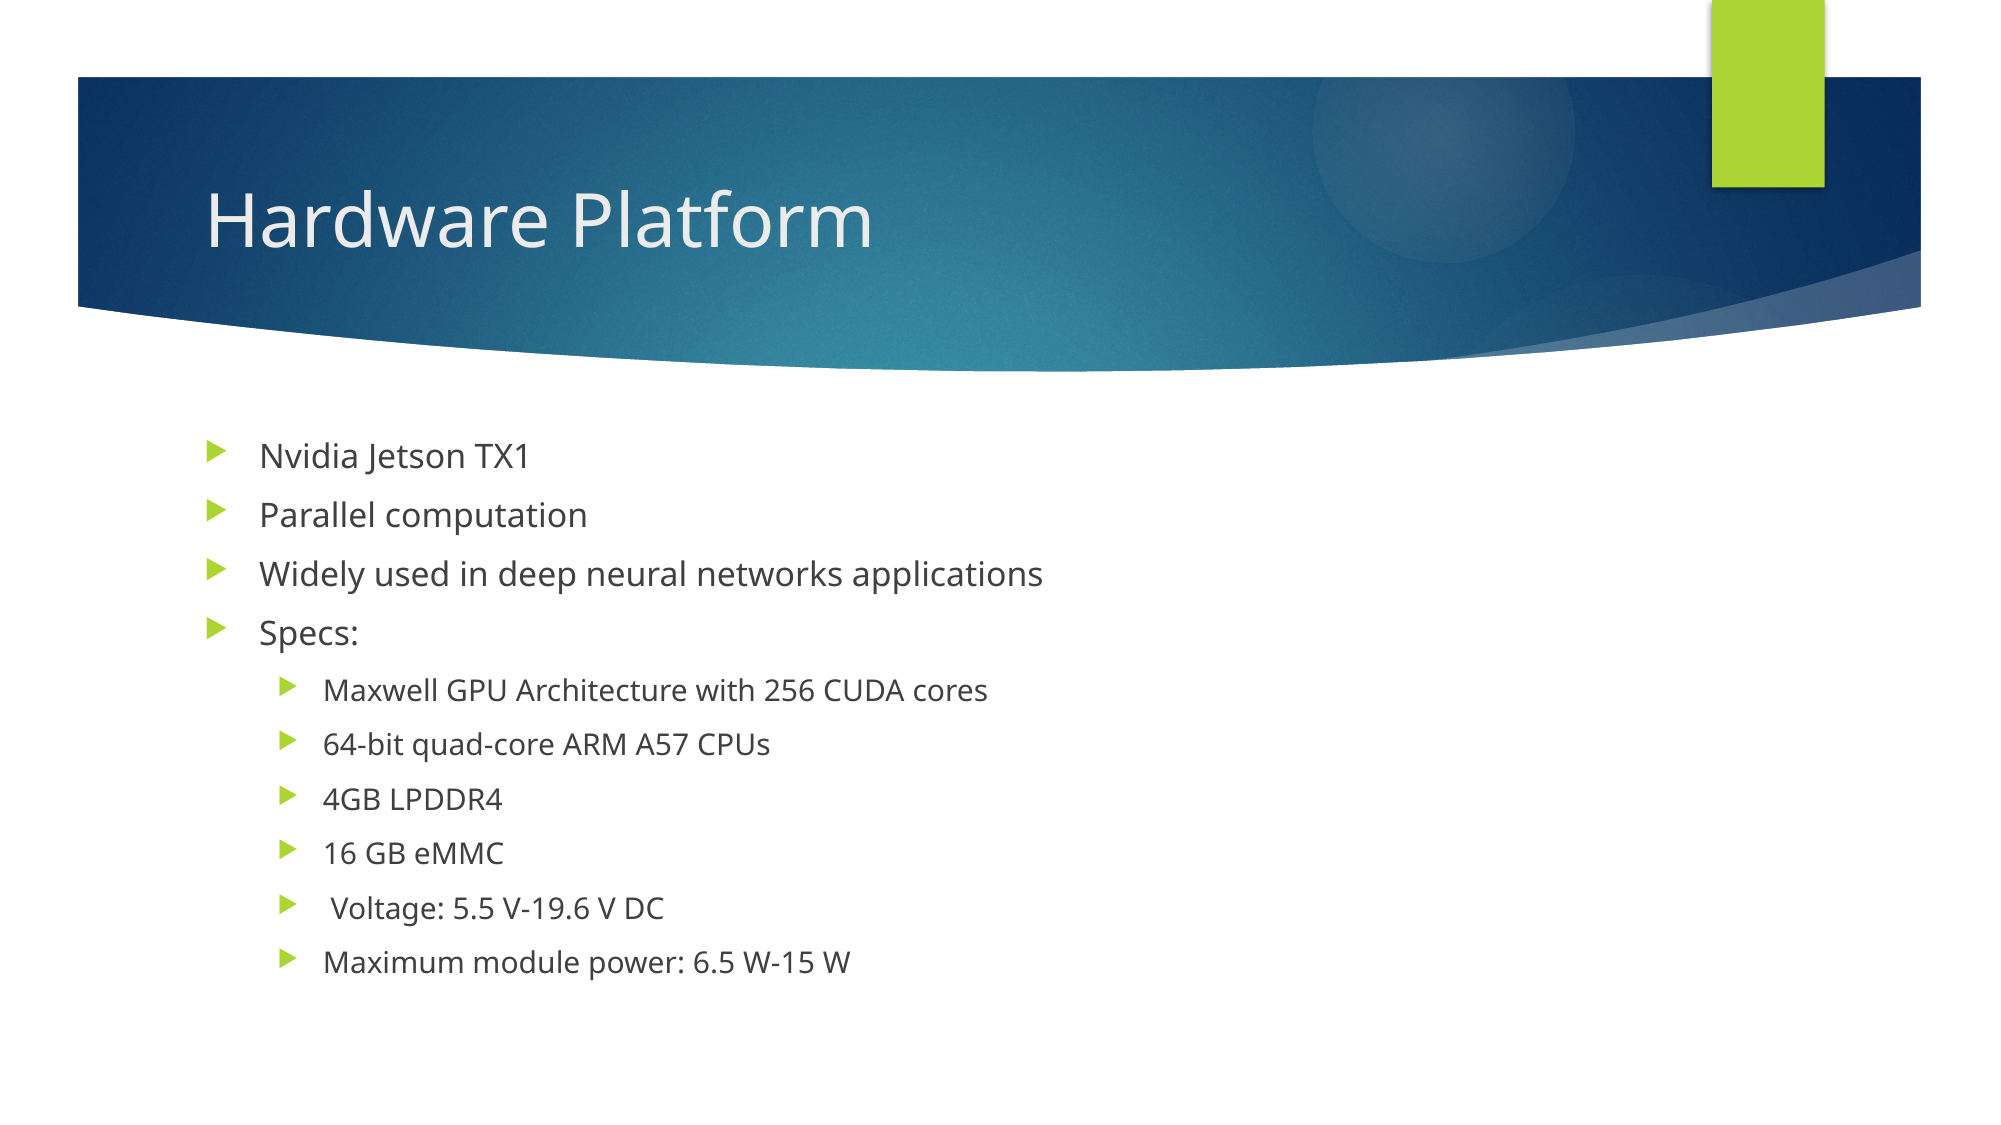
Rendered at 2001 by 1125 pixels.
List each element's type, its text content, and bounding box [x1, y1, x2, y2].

title Hardware Platform [189, 159, 1627, 276]
list Nvidia Jetson TX1 Parallel computation Widely used in deep neural networks applications Specs: Maxwell GPU Architecture with 256 CUDA cores 64-bit quad-core ARM A57 CPUs 4GB LPDDR4 16 GB eMMC Voltage: 5.5 V-19.6 V DC Maximum module power: 6.5 W-15 W [189, 427, 1627, 988]
